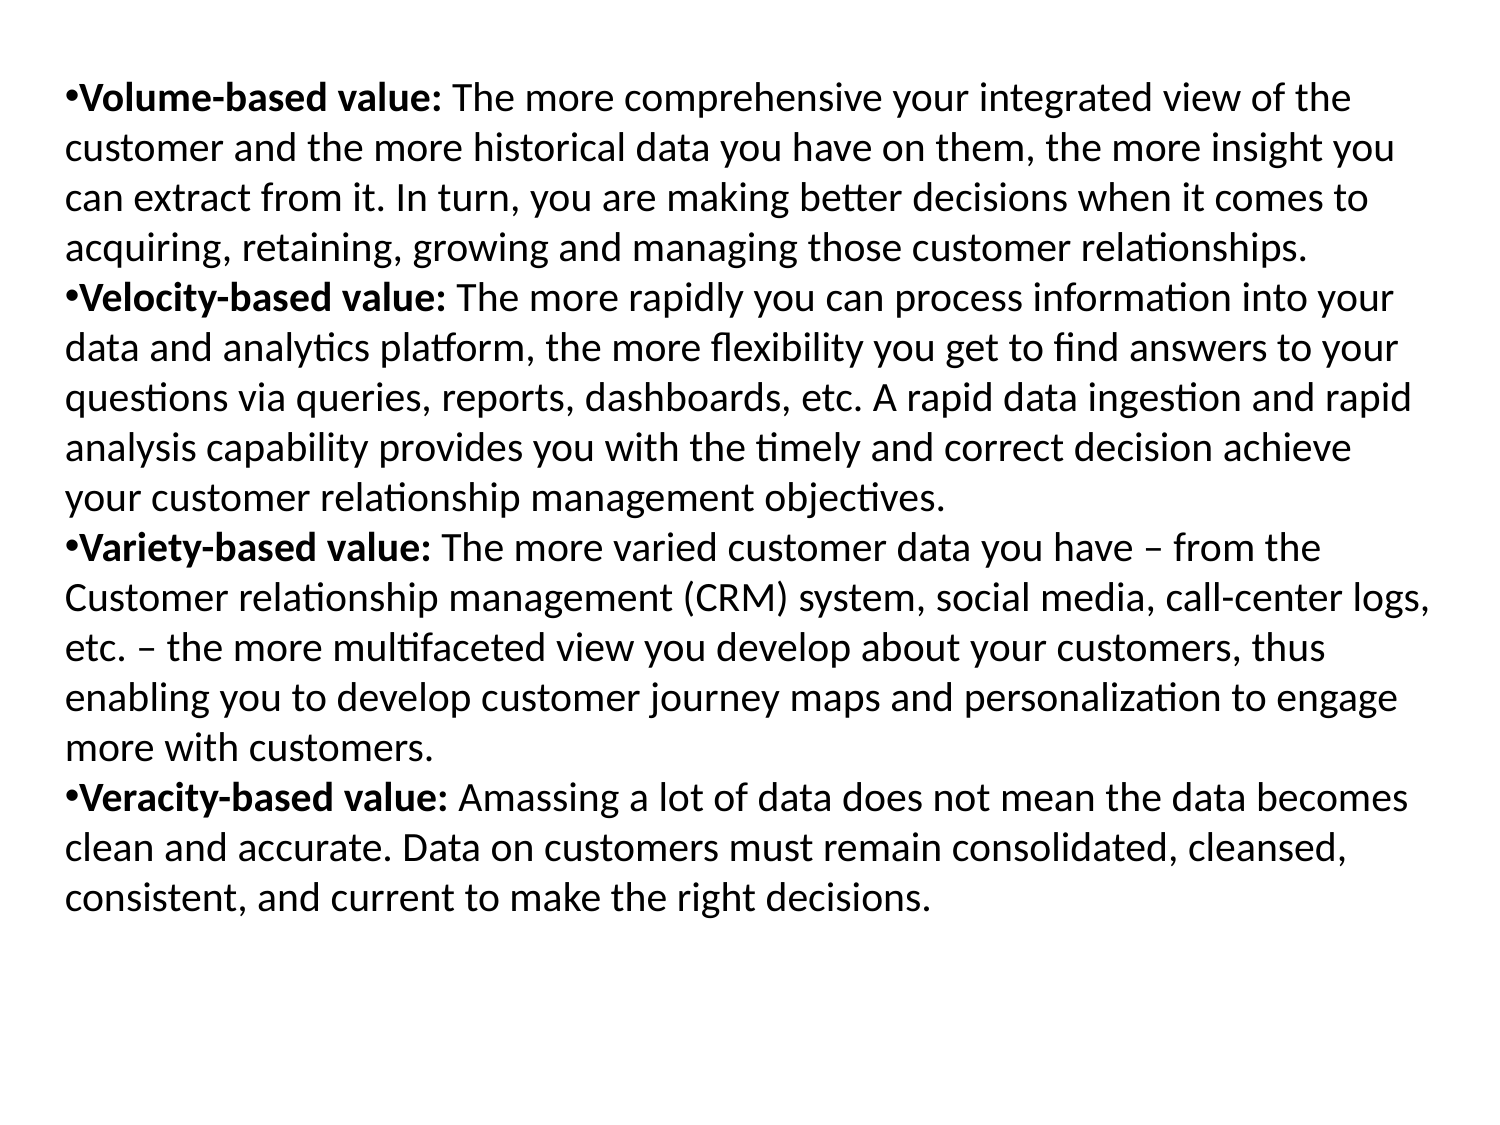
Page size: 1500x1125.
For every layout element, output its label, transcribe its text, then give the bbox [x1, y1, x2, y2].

text_box Volume-based value: The more comprehensive your integrated view of the customer and the more historical data you have on them, the more insight you can extract from it. In turn, you are making better decisions when it comes to acquiring, retaining, growing and managing those customer relationships. Velocity-based value: The more rapidly you can process information into your data and analytics platform, the more flexibility you get to find answers to your questions via queries, reports, dashboards, etc. A rapid data ingestion and rapid analysis capability provides you with the timely and correct decision achieve your customer relationship management objectives. Variety-based value: The more varied customer data you have – from the Customer relationship management (CRM) system, social media, call-center logs, etc. – the more multifaceted view you develop about your customers, thus enabling you to develop customer journey maps and personalization to engage more with customers. Veracity-based value: Amassing a lot of data does not mean the data becomes clean and accurate. Data on customers must remain consolidated, cleansed, consistent, and current to make the right decisions. [49, 62, 1450, 1005]
